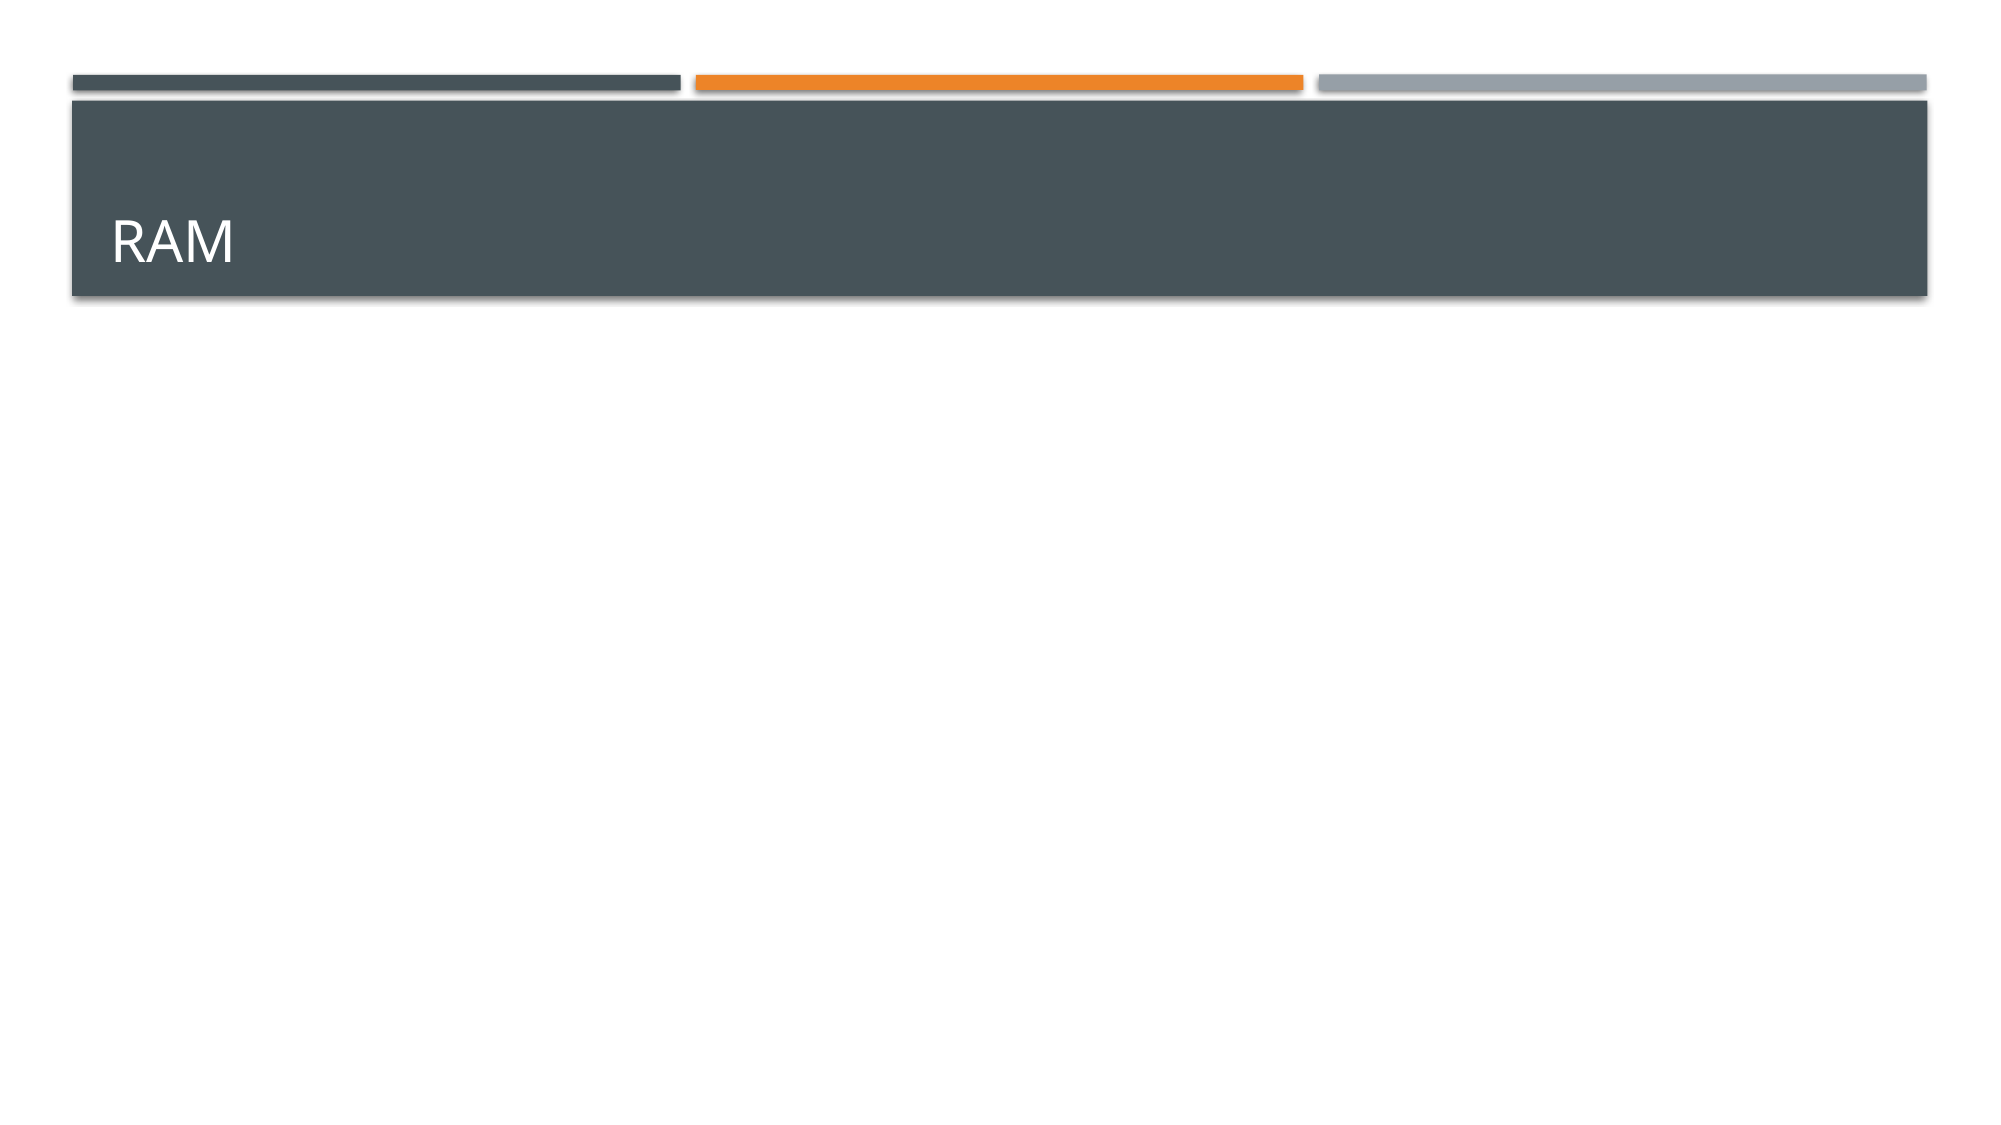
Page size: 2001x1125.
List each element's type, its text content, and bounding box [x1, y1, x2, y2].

title RAM [95, 115, 1905, 282]
